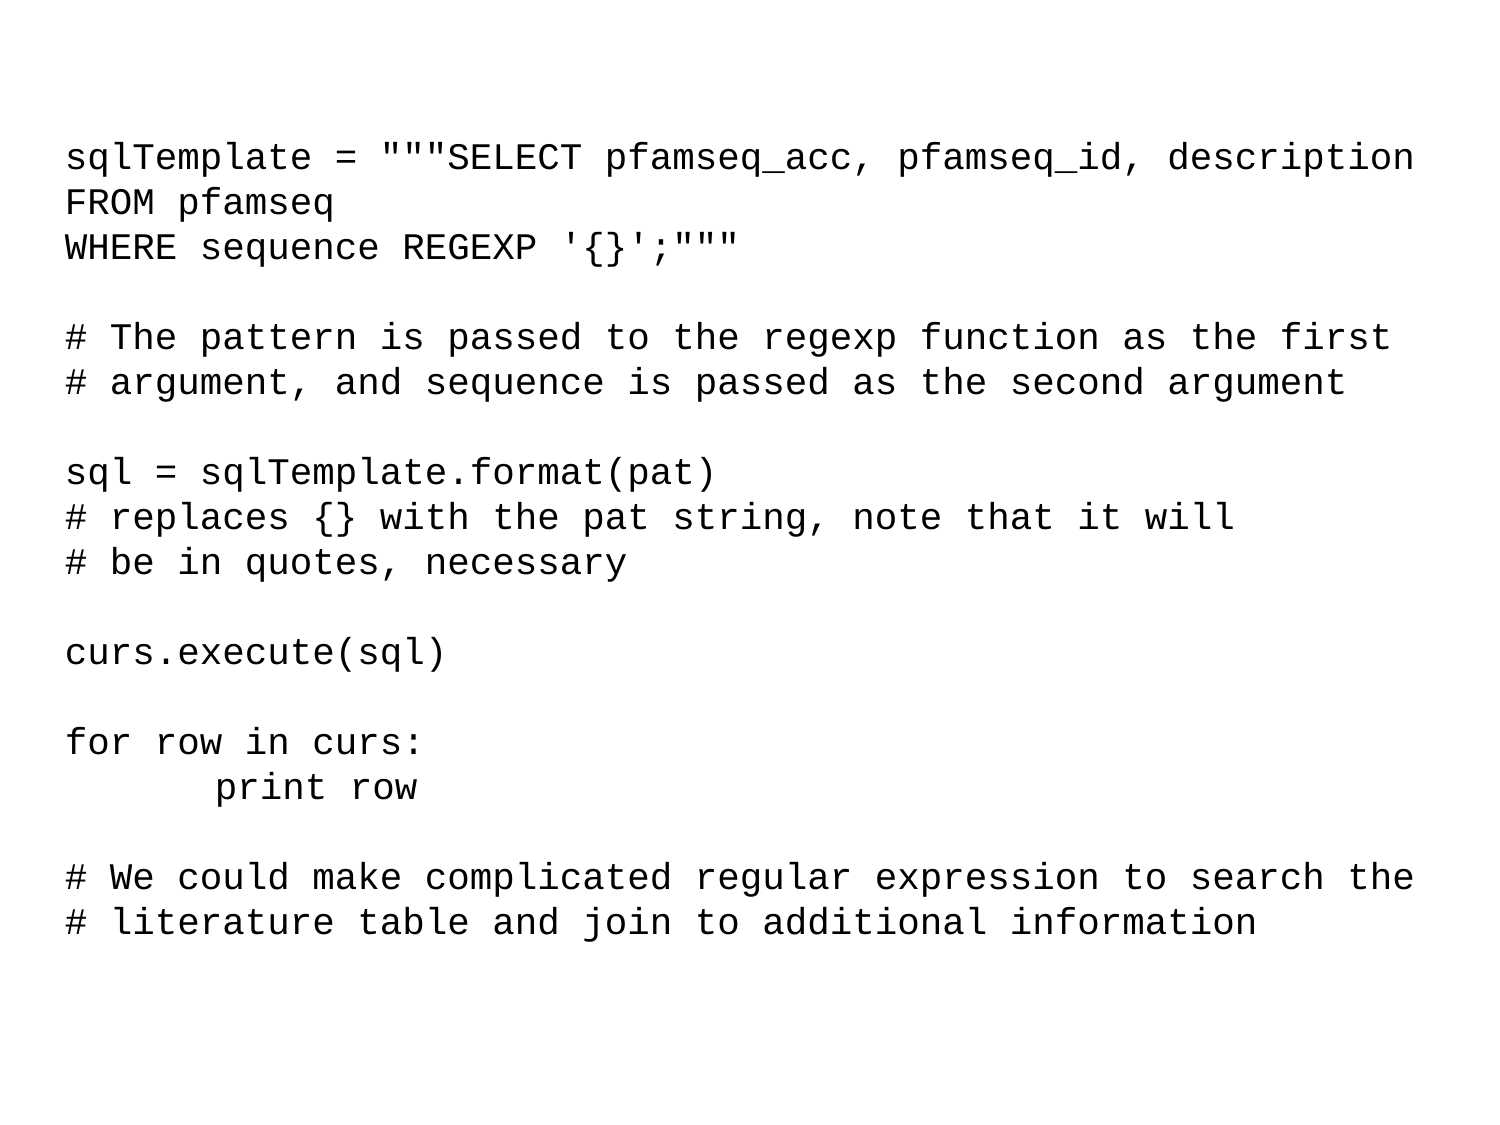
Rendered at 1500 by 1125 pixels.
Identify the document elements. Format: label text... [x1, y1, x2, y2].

text_box sqlTemplate = """SELECT pfamseq_acc, pfamseq_id, description FROM pfamseq WHERE sequence REGEXP '{}';""" # The pattern is passed to the regexp function as the first # argument, and sequence is passed as the second argument sql = sqlTemplate.format(pat) # replaces {} with the pat string, note that it will # be in quotes, necessary curs.execute(sql) for row in curs: print row # We could make complicated regular expression to search the # literature table and join to additional information [50, 124, 1438, 995]
